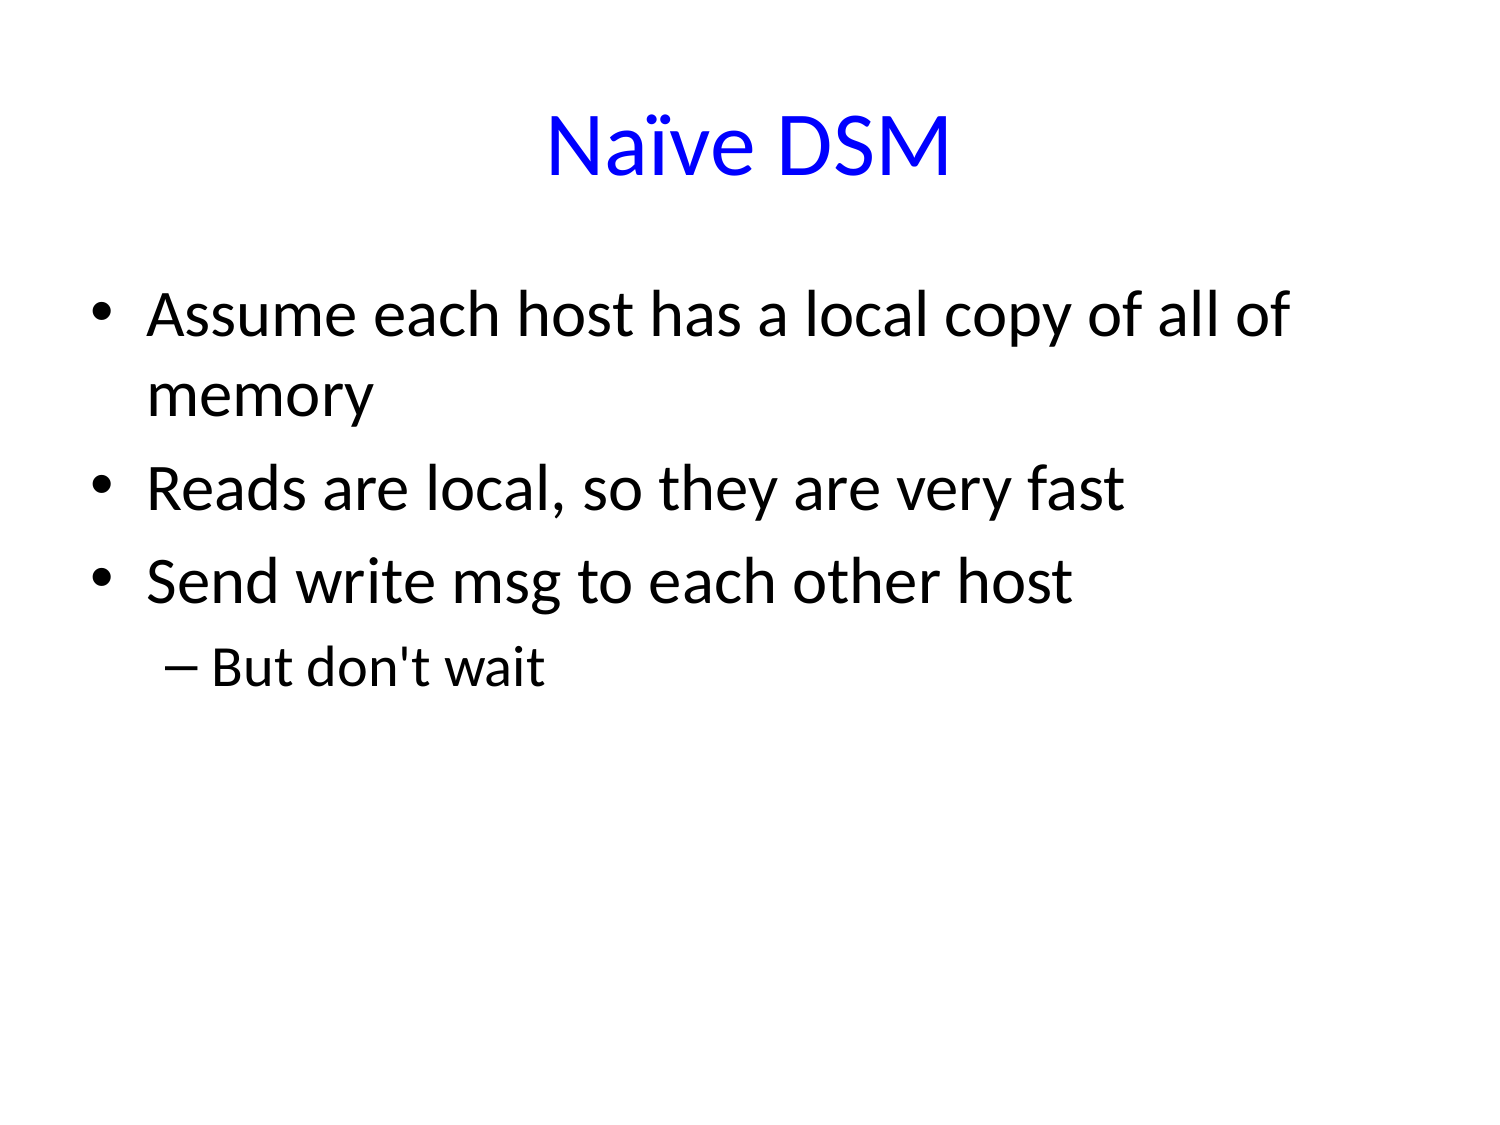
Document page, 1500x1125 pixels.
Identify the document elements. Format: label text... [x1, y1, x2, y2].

title Naïve DSM [75, 45, 1425, 233]
list Assume each host has a local copy of all of memory Reads are local, so they are very fast Send write msg to each other host But don't wait [75, 262, 1425, 1005]
